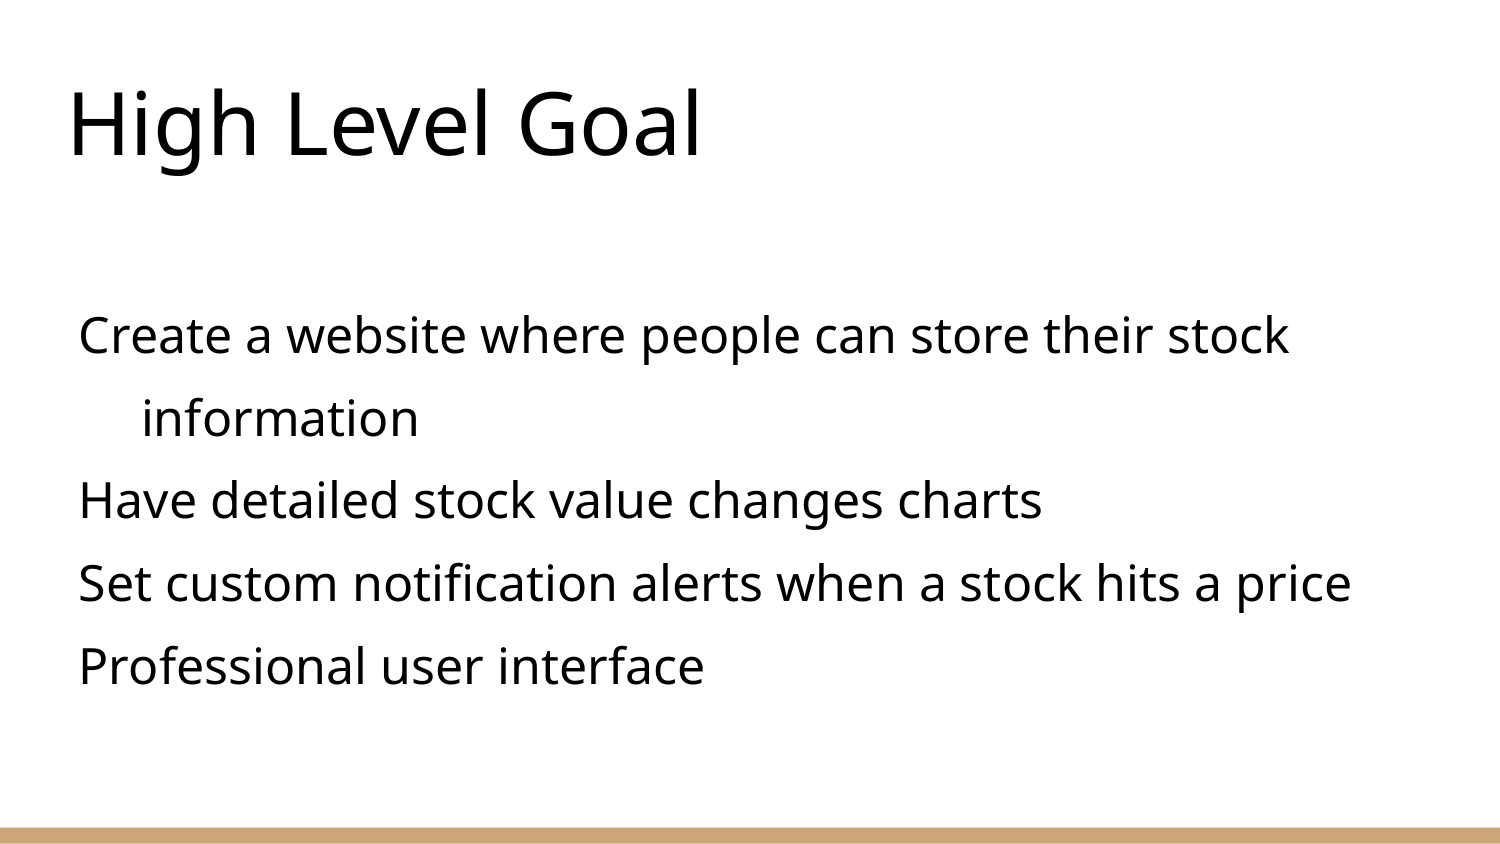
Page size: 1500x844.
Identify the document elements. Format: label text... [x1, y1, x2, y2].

title High Level Goal [51, 51, 1449, 189]
list Create a website where people can store their stock information Have detailed stock value changes charts Set custom notification alerts when a stock hits a price Professional user interface [51, 200, 1449, 752]
